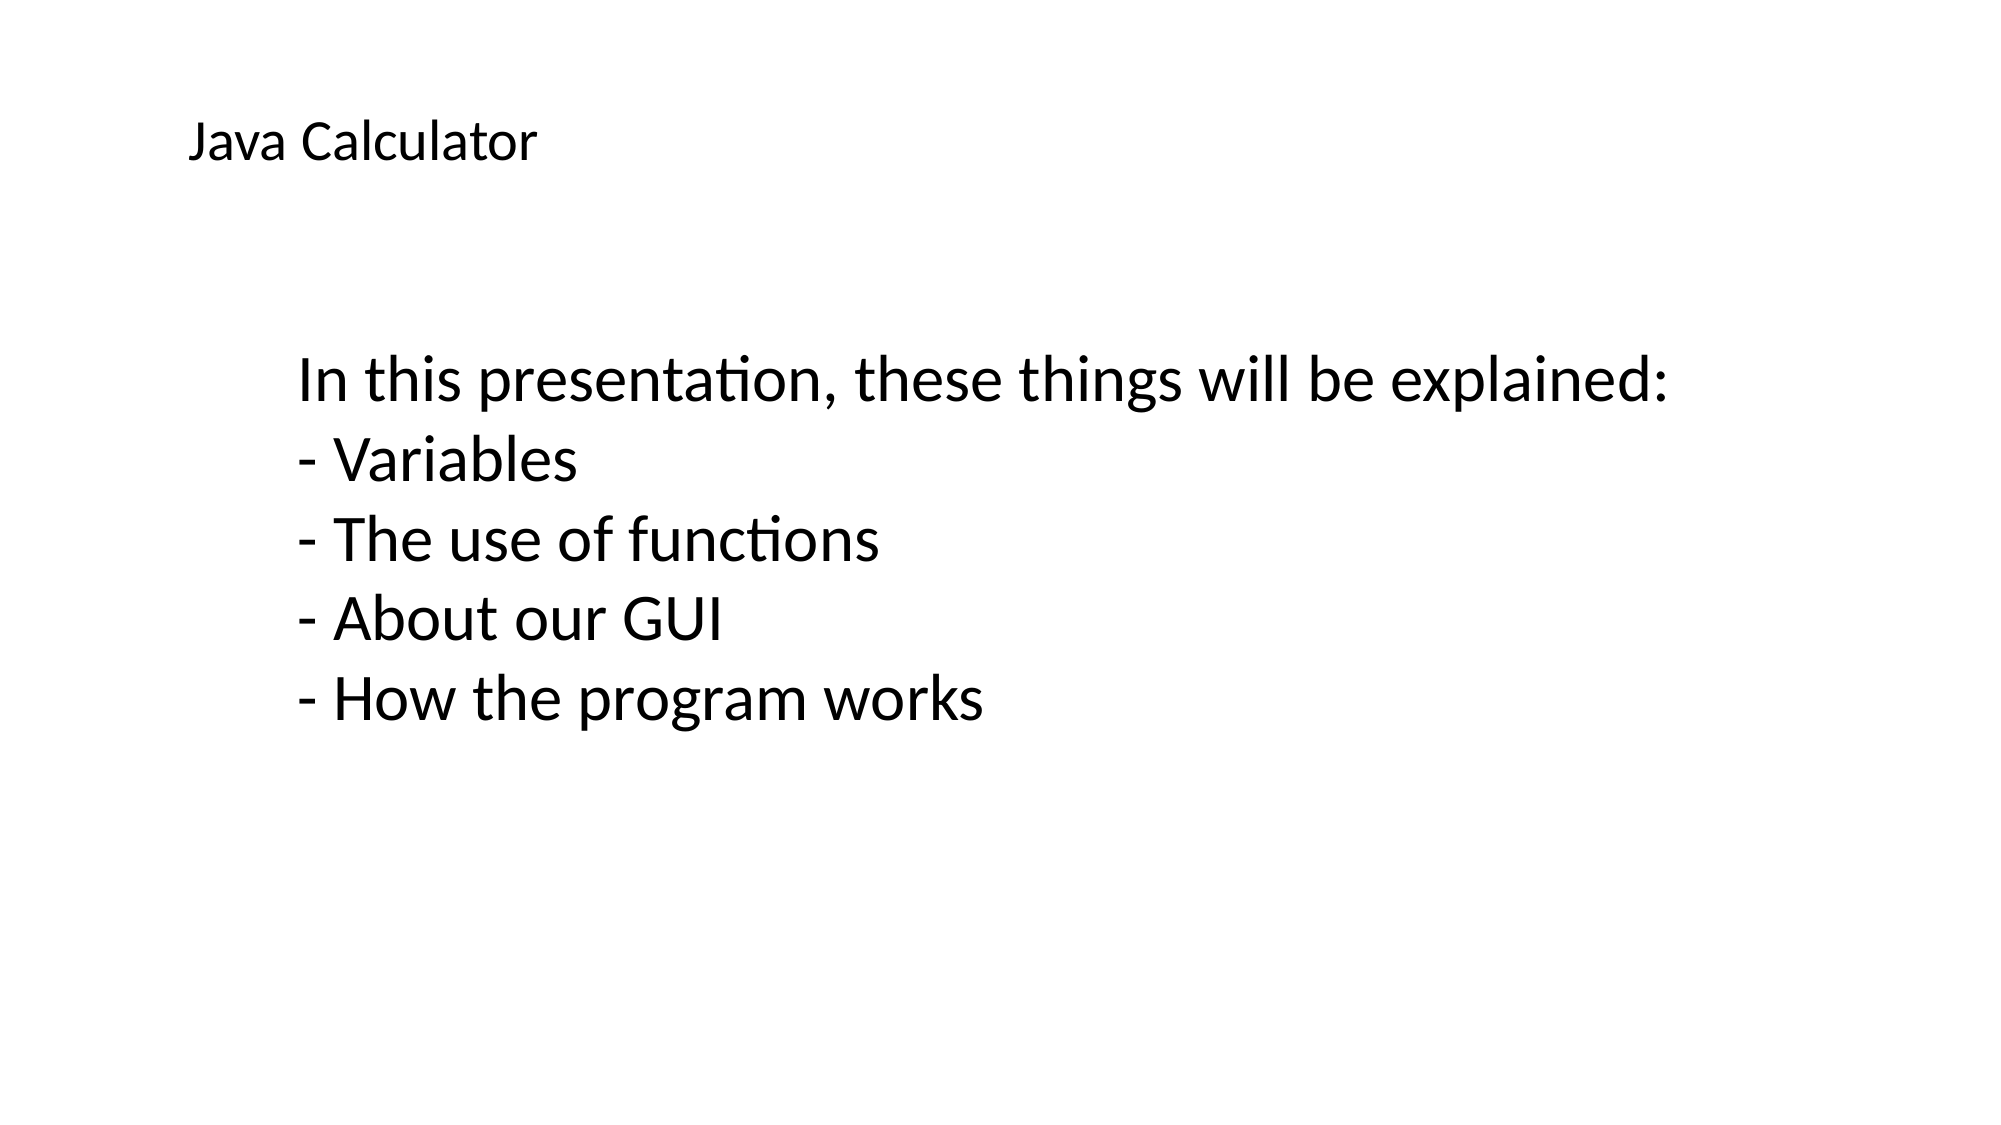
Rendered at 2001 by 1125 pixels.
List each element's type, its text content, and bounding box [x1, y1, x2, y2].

text_box In this presentation, these things will be explained: - Variables - The use of functions - About our GUI - How the program works [282, 326, 1686, 742]
text_box Java Calculator [174, 94, 802, 180]
